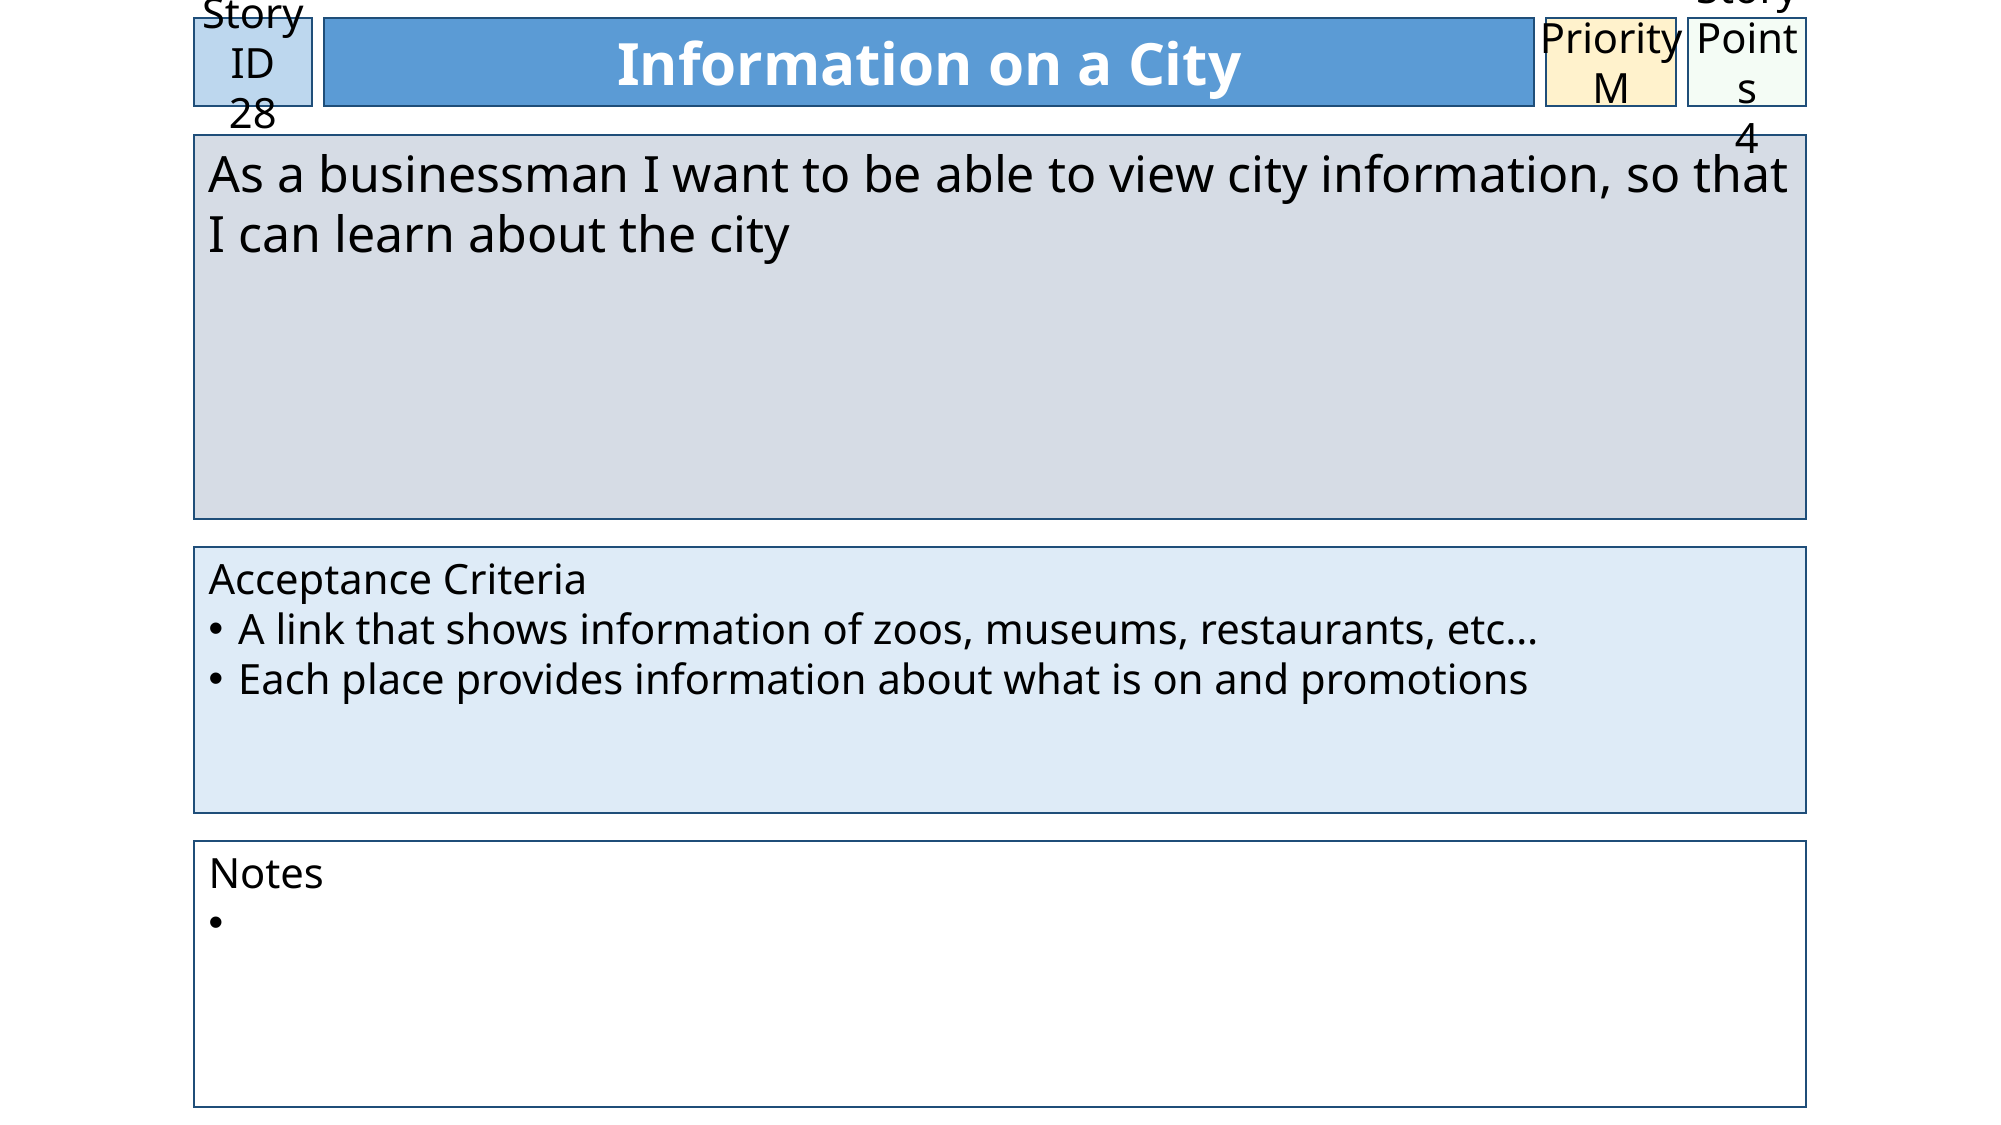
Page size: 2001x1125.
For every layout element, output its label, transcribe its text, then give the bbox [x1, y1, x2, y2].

text_box Information on a City [323, 17, 1535, 107]
text_box Acceptance Criteria A link that shows information of zoos, museums, restaurants, etc… Each place provides information about what is on and promotions [193, 546, 1807, 814]
text_box As a businessman I want to be able to view city information, so that I can learn about the city [193, 134, 1807, 520]
text_box Priority M [1545, 17, 1677, 107]
text_box Story Points 4 [1687, 17, 1807, 107]
text_box Notes [193, 840, 1807, 1108]
text_box Story ID 28 [193, 17, 313, 107]
